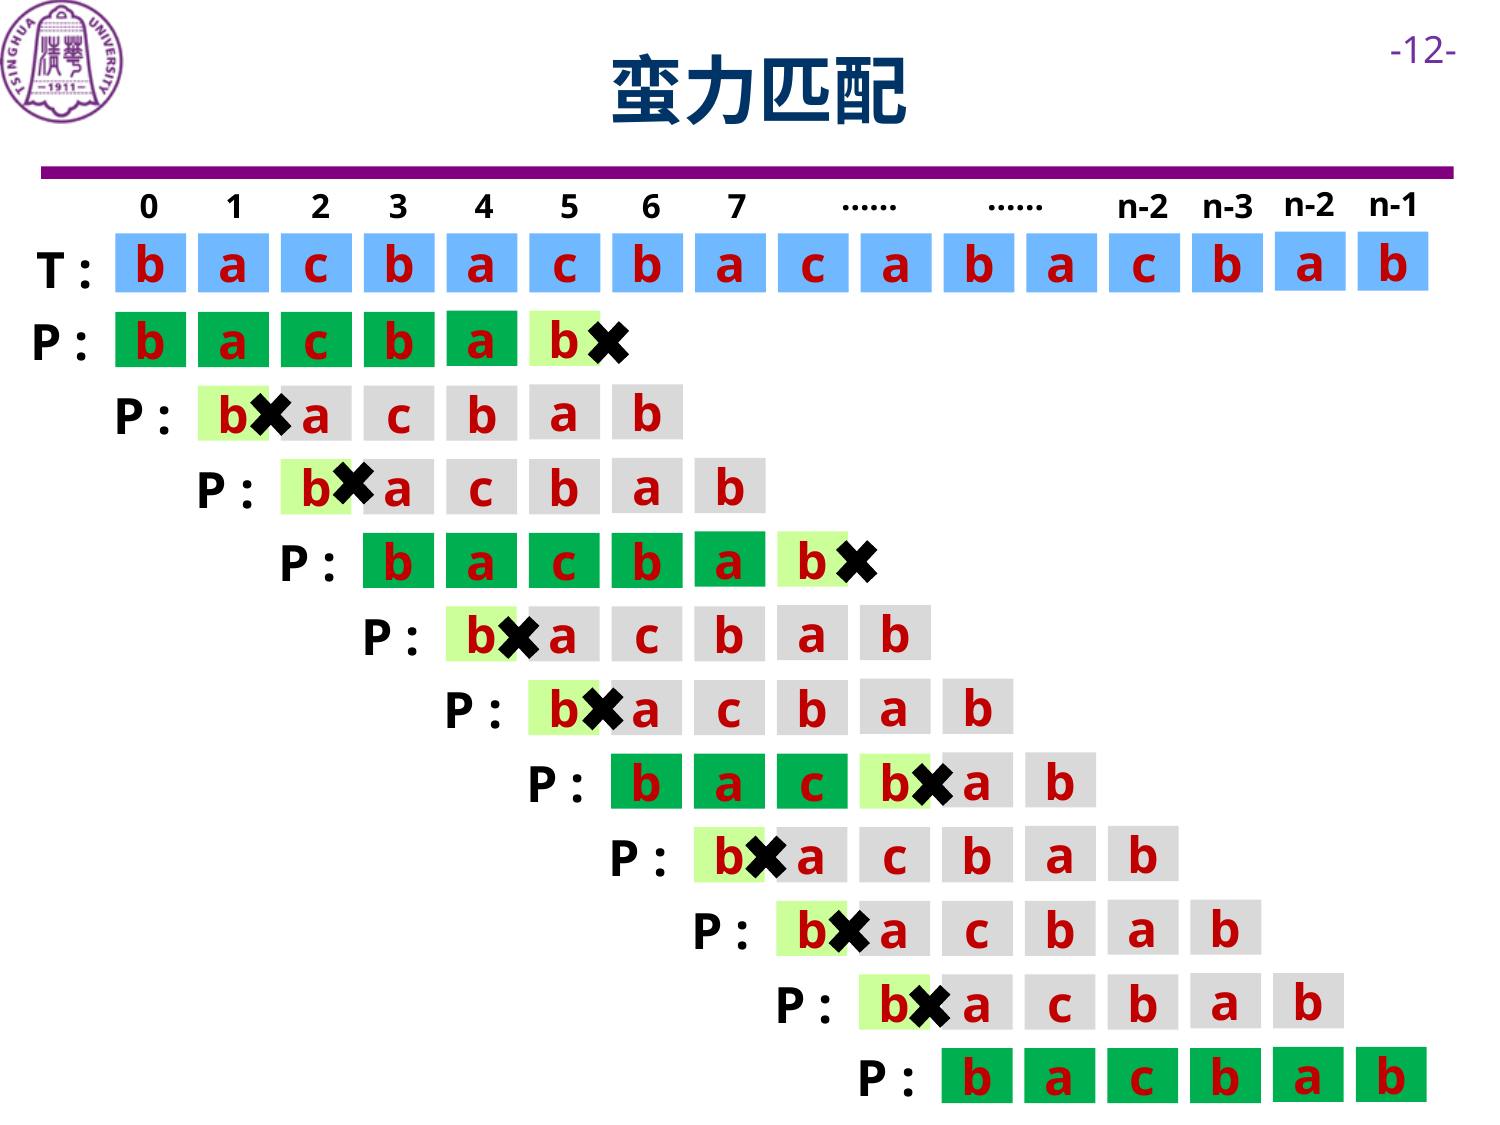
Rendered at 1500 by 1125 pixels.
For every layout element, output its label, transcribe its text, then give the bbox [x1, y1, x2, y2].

text_box 6 [627, 168, 676, 242]
text_box a [942, 752, 1014, 808]
text_box [498, 616, 540, 659]
text_box a [529, 384, 601, 440]
text_box c [777, 233, 849, 293]
text_box b [942, 827, 1014, 883]
text_box a [611, 457, 683, 514]
text_box b [776, 900, 848, 956]
text_box n-2 [1249, 166, 1333, 240]
text_box [587, 321, 630, 365]
text_box b [776, 680, 848, 736]
text_box b [1357, 240, 1429, 291]
text_box 2 [296, 168, 345, 242]
text_box P : [107, 385, 178, 444]
text_box b [1025, 752, 1097, 808]
text_box b [529, 459, 600, 515]
text_box b [611, 532, 683, 588]
text_box b [1273, 973, 1344, 1029]
text_box b [943, 233, 1015, 293]
text_box b [1355, 1046, 1427, 1102]
text_box b [363, 233, 435, 293]
text_box c [280, 311, 352, 368]
text_box n-3 [1167, 168, 1274, 242]
text_box a [695, 233, 766, 293]
text_box b [941, 1048, 1013, 1104]
text_box n-1 [1333, 166, 1455, 240]
text_box [250, 393, 292, 436]
text_box b [1024, 900, 1096, 956]
text_box c [529, 233, 601, 293]
text_box T : [29, 231, 101, 305]
text_box c [528, 532, 600, 588]
text_box b [1190, 899, 1262, 955]
text_box c [446, 459, 518, 515]
text_box c [1107, 1048, 1179, 1104]
text_box b [859, 753, 931, 809]
title 蛮力匹配 [135, 13, 1383, 165]
text_box a [611, 680, 683, 736]
text_box P : [355, 606, 426, 665]
text_box a [363, 459, 435, 515]
text_box 7 [713, 168, 761, 242]
text_box a [1025, 825, 1096, 882]
text_box b [777, 531, 849, 587]
text_box [836, 540, 878, 584]
text_box a [528, 606, 600, 662]
text_box a [777, 605, 848, 661]
text_box [745, 835, 787, 879]
text_box a [859, 900, 931, 956]
text_box b [694, 457, 766, 514]
text_box …… [962, 160, 1069, 234]
text_box b [694, 606, 766, 662]
text_box P : [189, 459, 261, 517]
text_box a [1190, 973, 1262, 1029]
text_box a [941, 974, 1013, 1030]
text_box b [363, 311, 435, 368]
text_box b [612, 384, 683, 440]
text_box 0 [125, 168, 173, 242]
picture [0, 0, 124, 124]
text_box b [1192, 242, 1263, 293]
text_box c [942, 900, 1013, 956]
text_box c [1024, 974, 1096, 1030]
text_box [828, 909, 870, 953]
text_box P : [437, 680, 509, 738]
text_box P : [768, 974, 840, 1033]
text_box P : [850, 1048, 922, 1106]
text_box a [446, 532, 517, 588]
text_box c [776, 753, 848, 809]
text_box a [1026, 233, 1098, 293]
text_box [332, 461, 375, 505]
text_box b [611, 753, 682, 809]
text_box 3 [374, 168, 423, 242]
text_box b [528, 680, 600, 736]
text_box a [776, 827, 848, 883]
text_box [909, 984, 951, 1028]
text_box b [693, 827, 765, 883]
text_box a [694, 531, 766, 587]
text_box 5 [545, 168, 594, 242]
text_box b [529, 310, 601, 366]
text_box P : [602, 827, 674, 885]
text_box P : [520, 753, 592, 812]
text_box b [859, 974, 930, 1030]
text_box a [1274, 240, 1346, 291]
text_box a [446, 233, 518, 293]
text_box 1 [211, 168, 259, 242]
text_box c [1109, 242, 1181, 293]
text_box P : [272, 532, 344, 591]
text_box a [1272, 1046, 1344, 1102]
text_box …… [816, 160, 923, 234]
text_box b [942, 678, 1014, 734]
text_box 4 [460, 168, 508, 242]
text_box a [1107, 899, 1179, 955]
text_box b [115, 311, 187, 368]
text_box a [446, 310, 518, 366]
text_box a [860, 233, 932, 293]
text_box b [1107, 974, 1179, 1030]
text_box a [198, 233, 269, 293]
text_box [582, 687, 624, 731]
text_box b [197, 385, 269, 441]
text_box b [445, 606, 517, 662]
text_box P : [685, 900, 757, 959]
text_box b [115, 233, 187, 293]
text_box a [1024, 1048, 1096, 1104]
text_box b [280, 459, 352, 515]
text_box c [694, 680, 765, 736]
text_box a [693, 753, 765, 809]
text_box c [363, 385, 435, 441]
text_box [911, 763, 954, 806]
text_box b [1107, 825, 1179, 882]
text_box a [198, 311, 269, 368]
text_box b [363, 532, 435, 588]
text_box c [611, 606, 683, 662]
text_box b [612, 233, 684, 293]
text_box c [859, 827, 931, 883]
text_box b [446, 385, 518, 441]
text_box c [280, 233, 352, 293]
text_box b [1190, 1048, 1261, 1104]
text_box a [859, 678, 931, 734]
text_box n-2 [1082, 168, 1167, 242]
text_box b [859, 605, 931, 661]
text_box P : [24, 311, 96, 370]
text_box a [280, 385, 352, 441]
